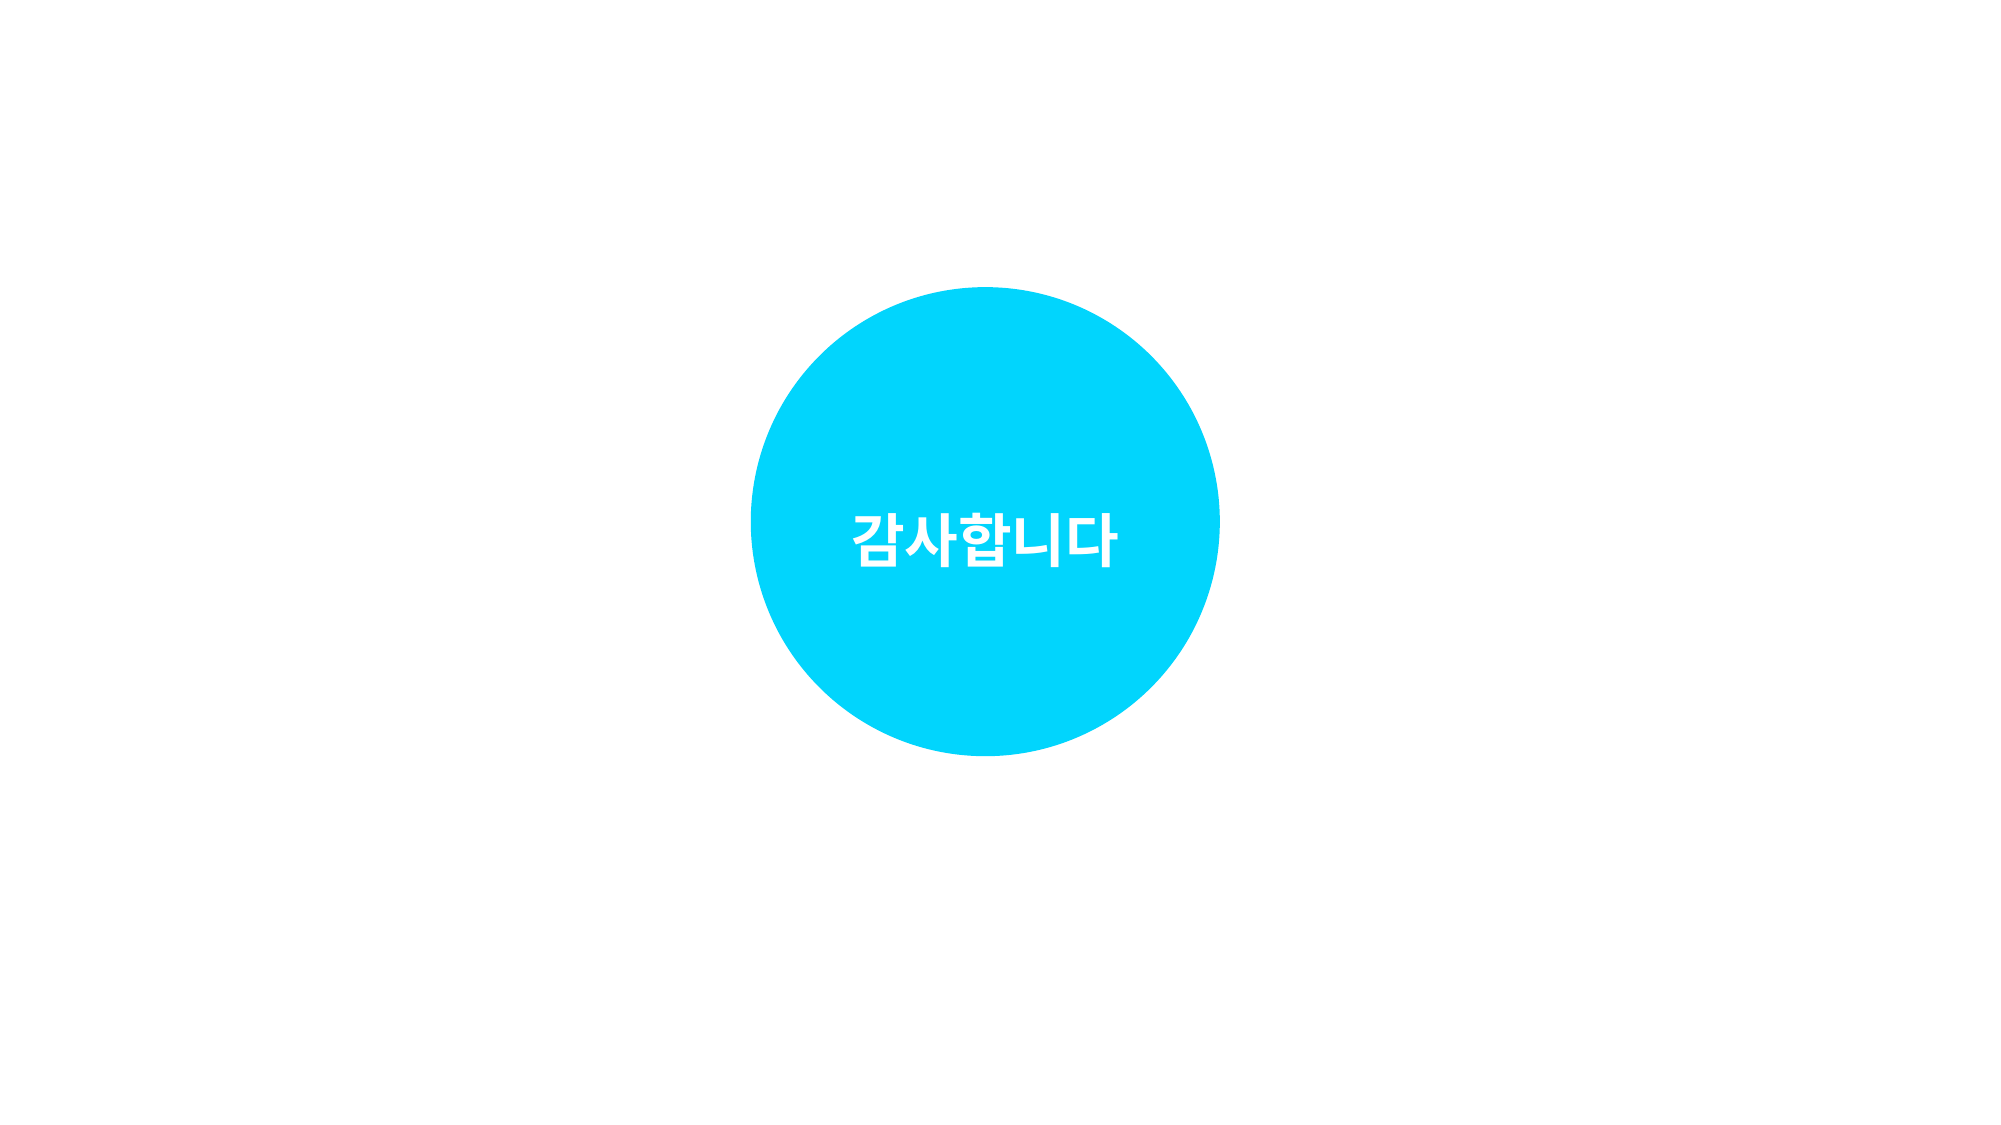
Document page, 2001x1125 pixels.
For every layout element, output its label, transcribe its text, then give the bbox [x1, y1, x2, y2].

text_box 감사합니다 [749, 286, 1221, 758]
